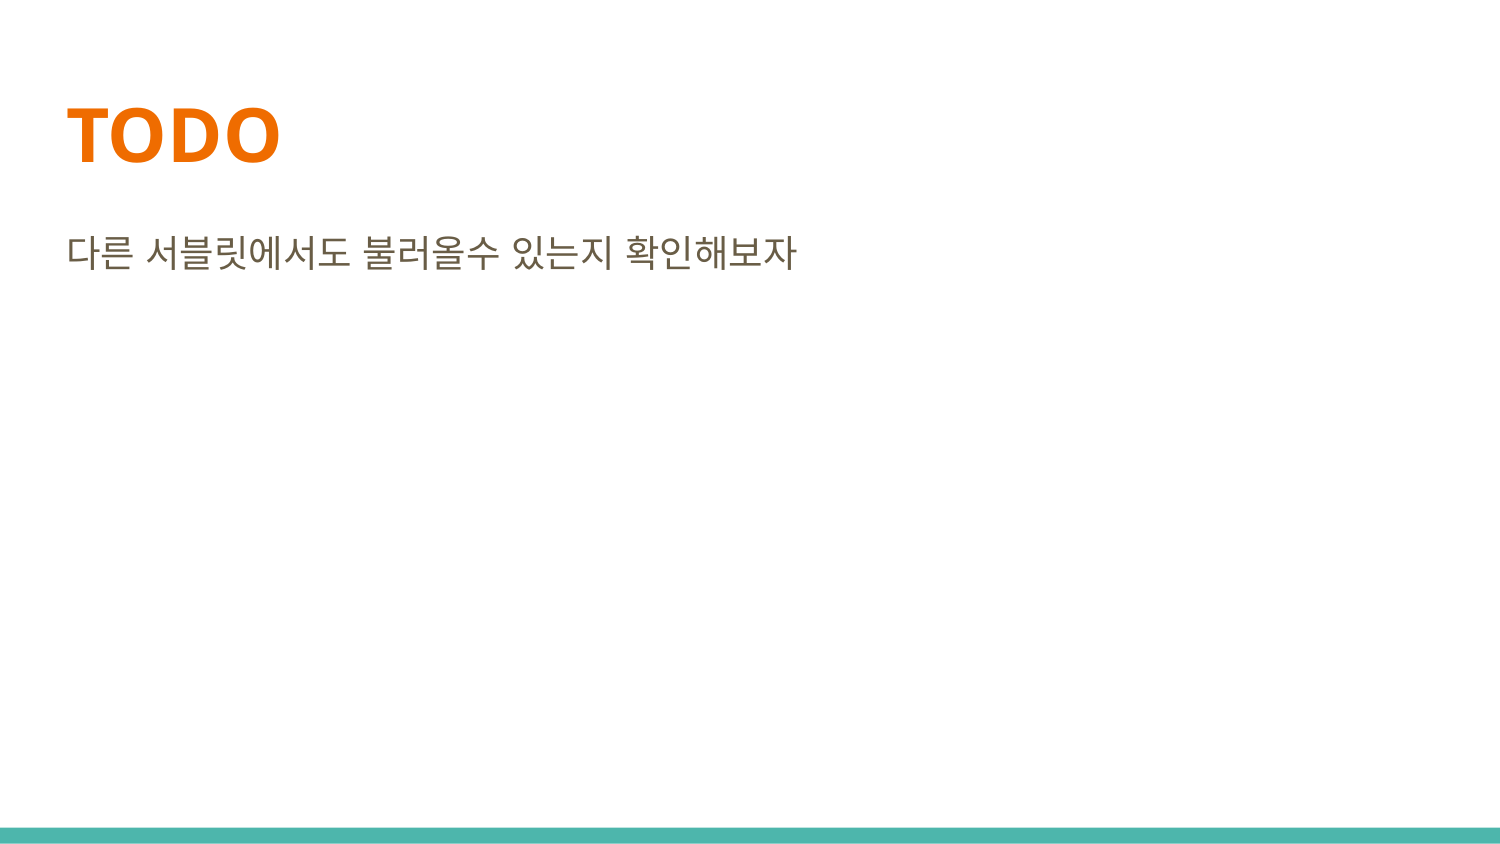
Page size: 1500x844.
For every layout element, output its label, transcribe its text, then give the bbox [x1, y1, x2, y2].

list 다른 서블릿에서도 불러올수 있는지 확인해보자 [51, 207, 1449, 750]
title TODO [51, 72, 1449, 189]
